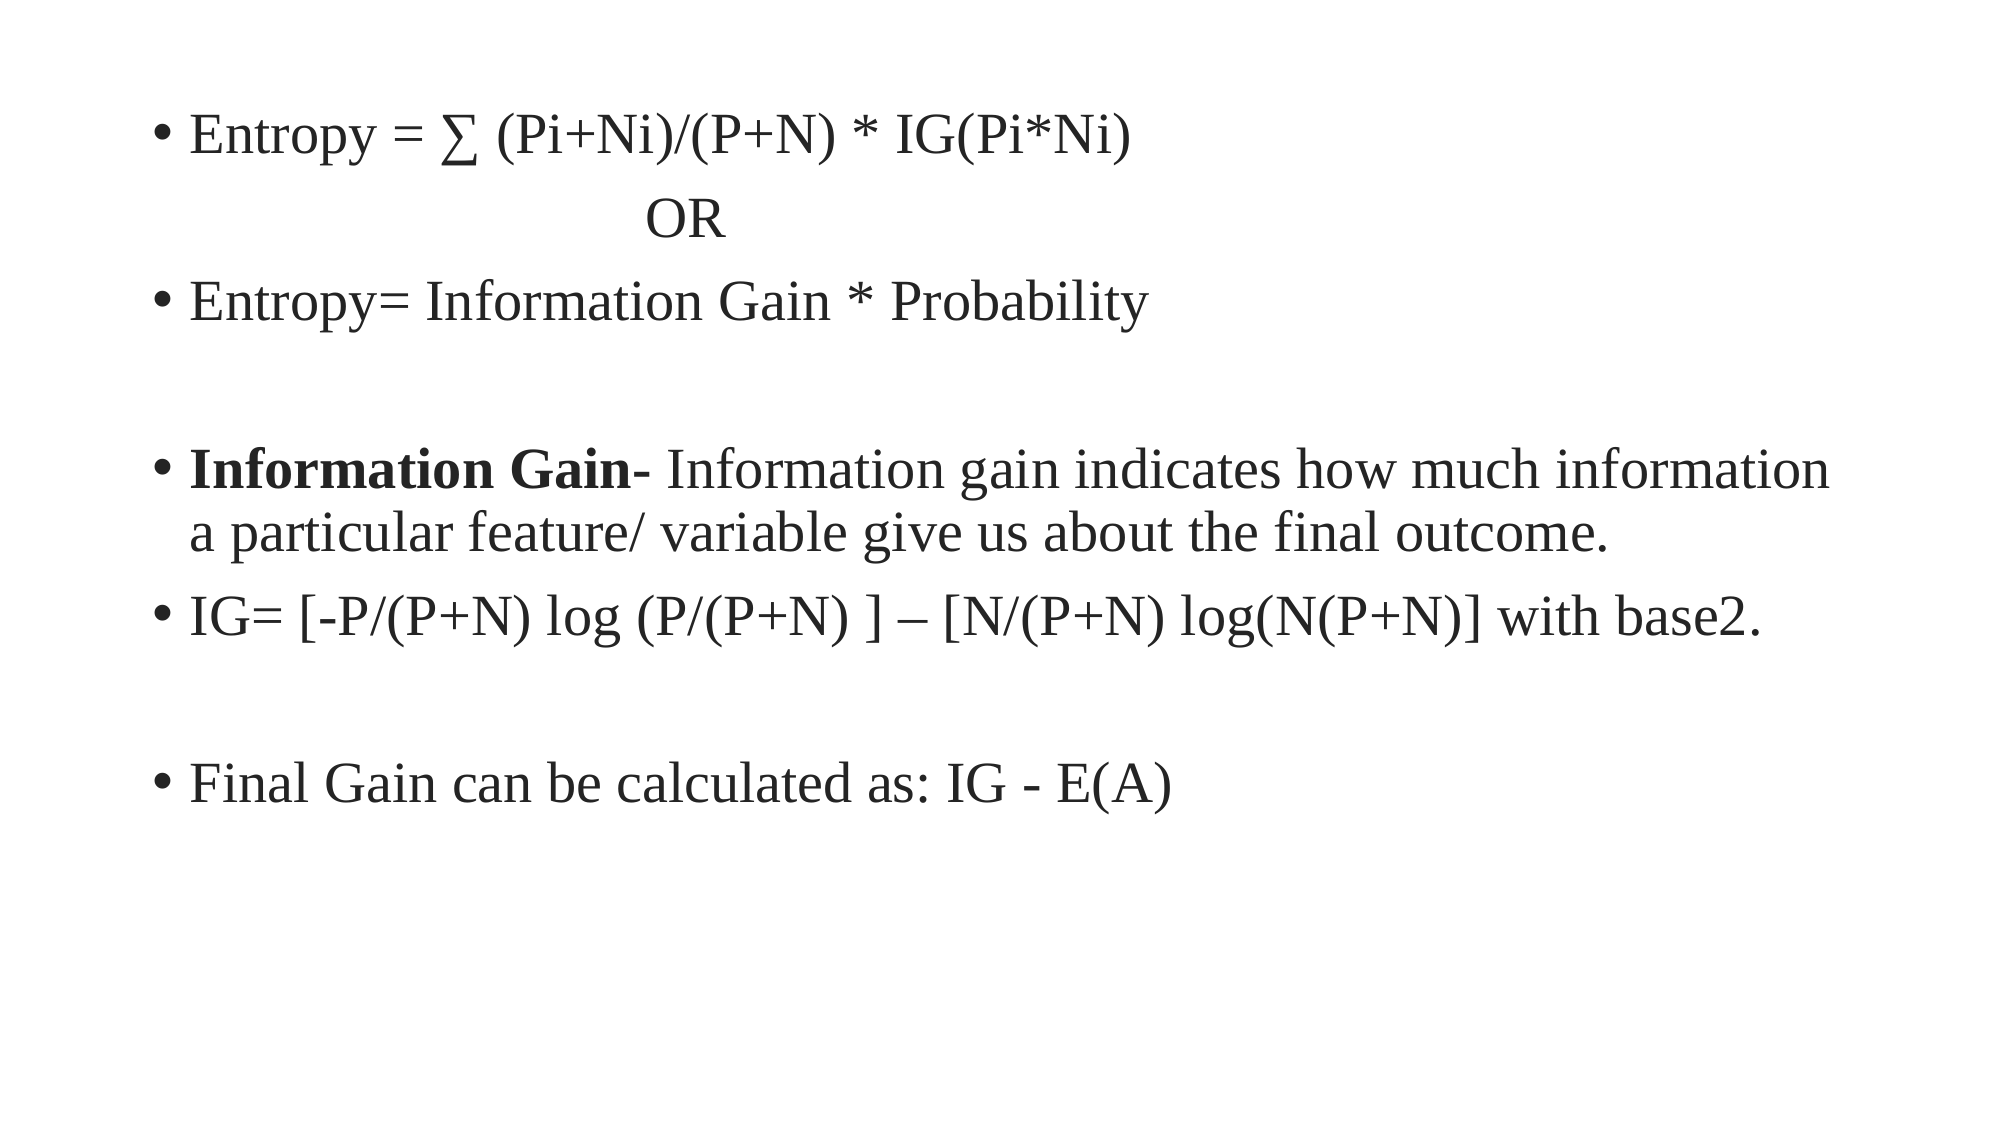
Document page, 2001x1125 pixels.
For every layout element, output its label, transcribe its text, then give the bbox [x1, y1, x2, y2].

list Entropy = ∑ (Pi+Ni)/(P+N) * IG(Pi*Ni) OR Entropy= Information Gain * Probability Information Gain- Information gain indicates how much information a particular feature/ variable give us about the final outcome. IG= [-P/(P+N) log (P/(P+N) ] – [N/(P+N) log(N(P+N)] with base2. Final Gain can be calculated as: IG - E(A) [137, 95, 1863, 1014]
